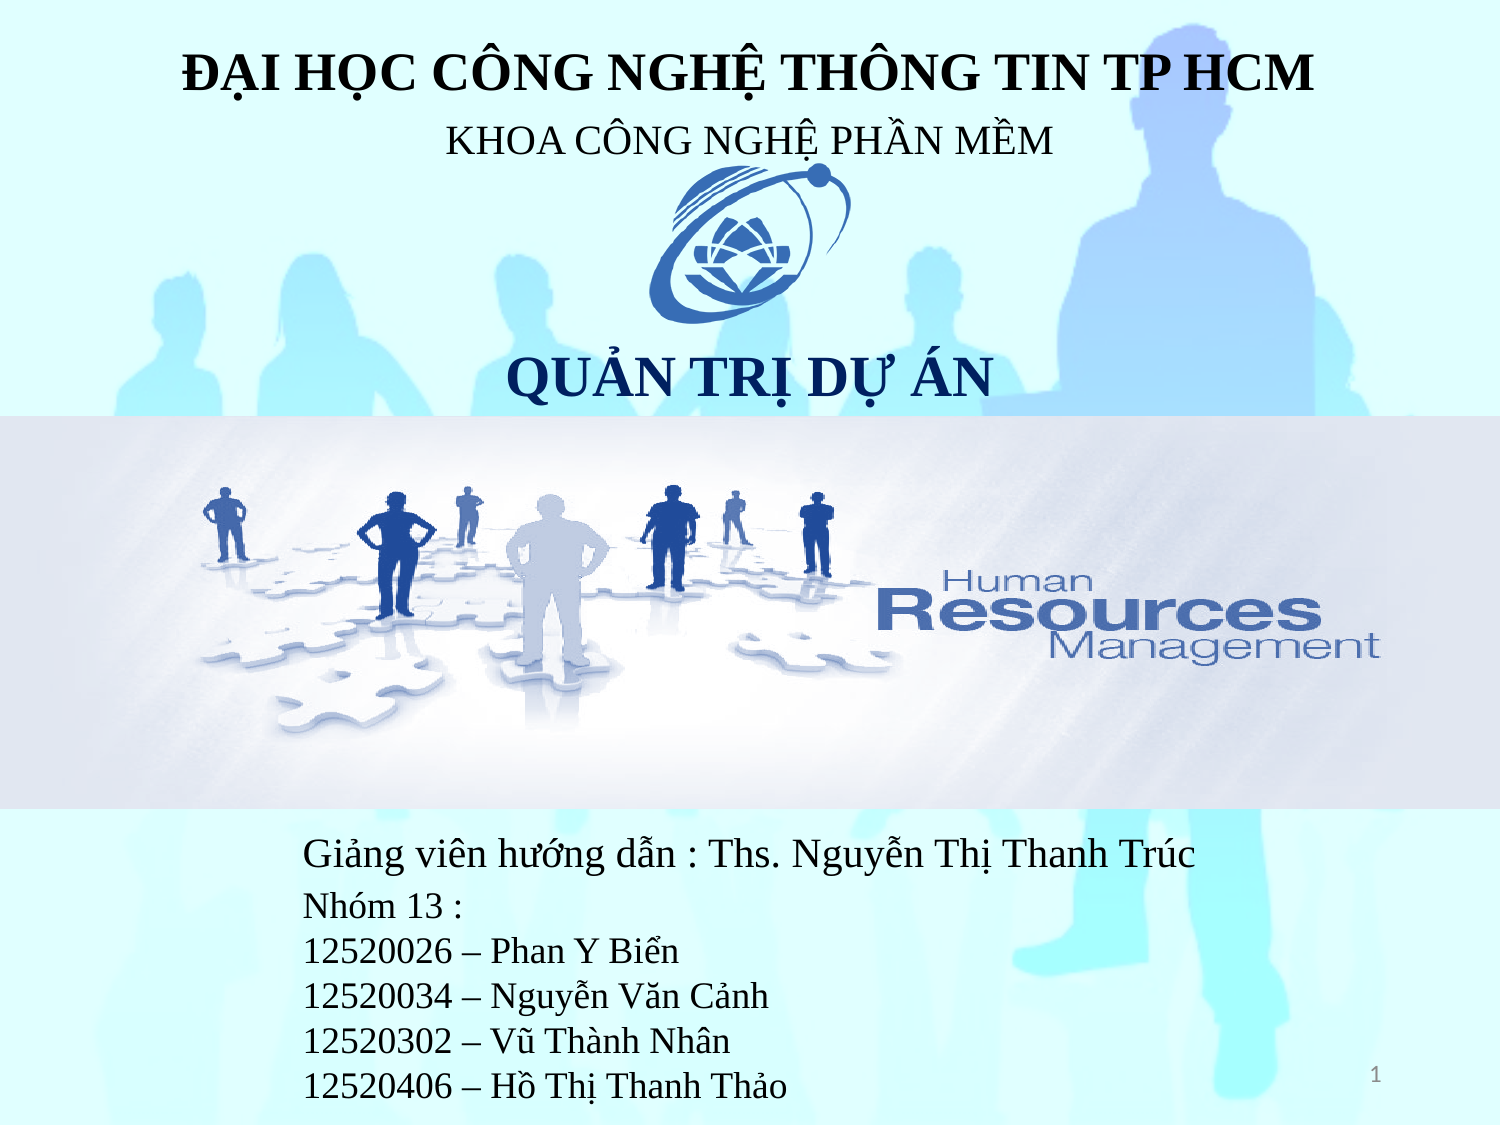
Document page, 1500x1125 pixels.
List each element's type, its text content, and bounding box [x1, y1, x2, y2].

text_box Giảng viên hướng dẫn : Ths. Nguyễn Thị Thanh Trúc [288, 818, 1212, 883]
text_box KHOA CÔNG NGHỆ PHẦN MỀM [430, 105, 1070, 170]
text_box Nhóm 13 : 12520026 – Phan Y Biển 12520034 – Nguyễn Văn Cảnh 12520302 – Vũ Thành Nhân 12520406 – Hồ Thị Thanh Thảo [287, 873, 803, 1113]
text_box ĐẠI HỌC CÔNG NGHỆ THÔNG TIN TP HCM [167, 28, 1333, 109]
picture [0, 416, 1500, 809]
picture [648, 142, 852, 346]
slide_number 1 [1059, 1042, 1397, 1103]
text_box QUẢN TRỊ DỰ ÁN [490, 330, 1010, 416]
